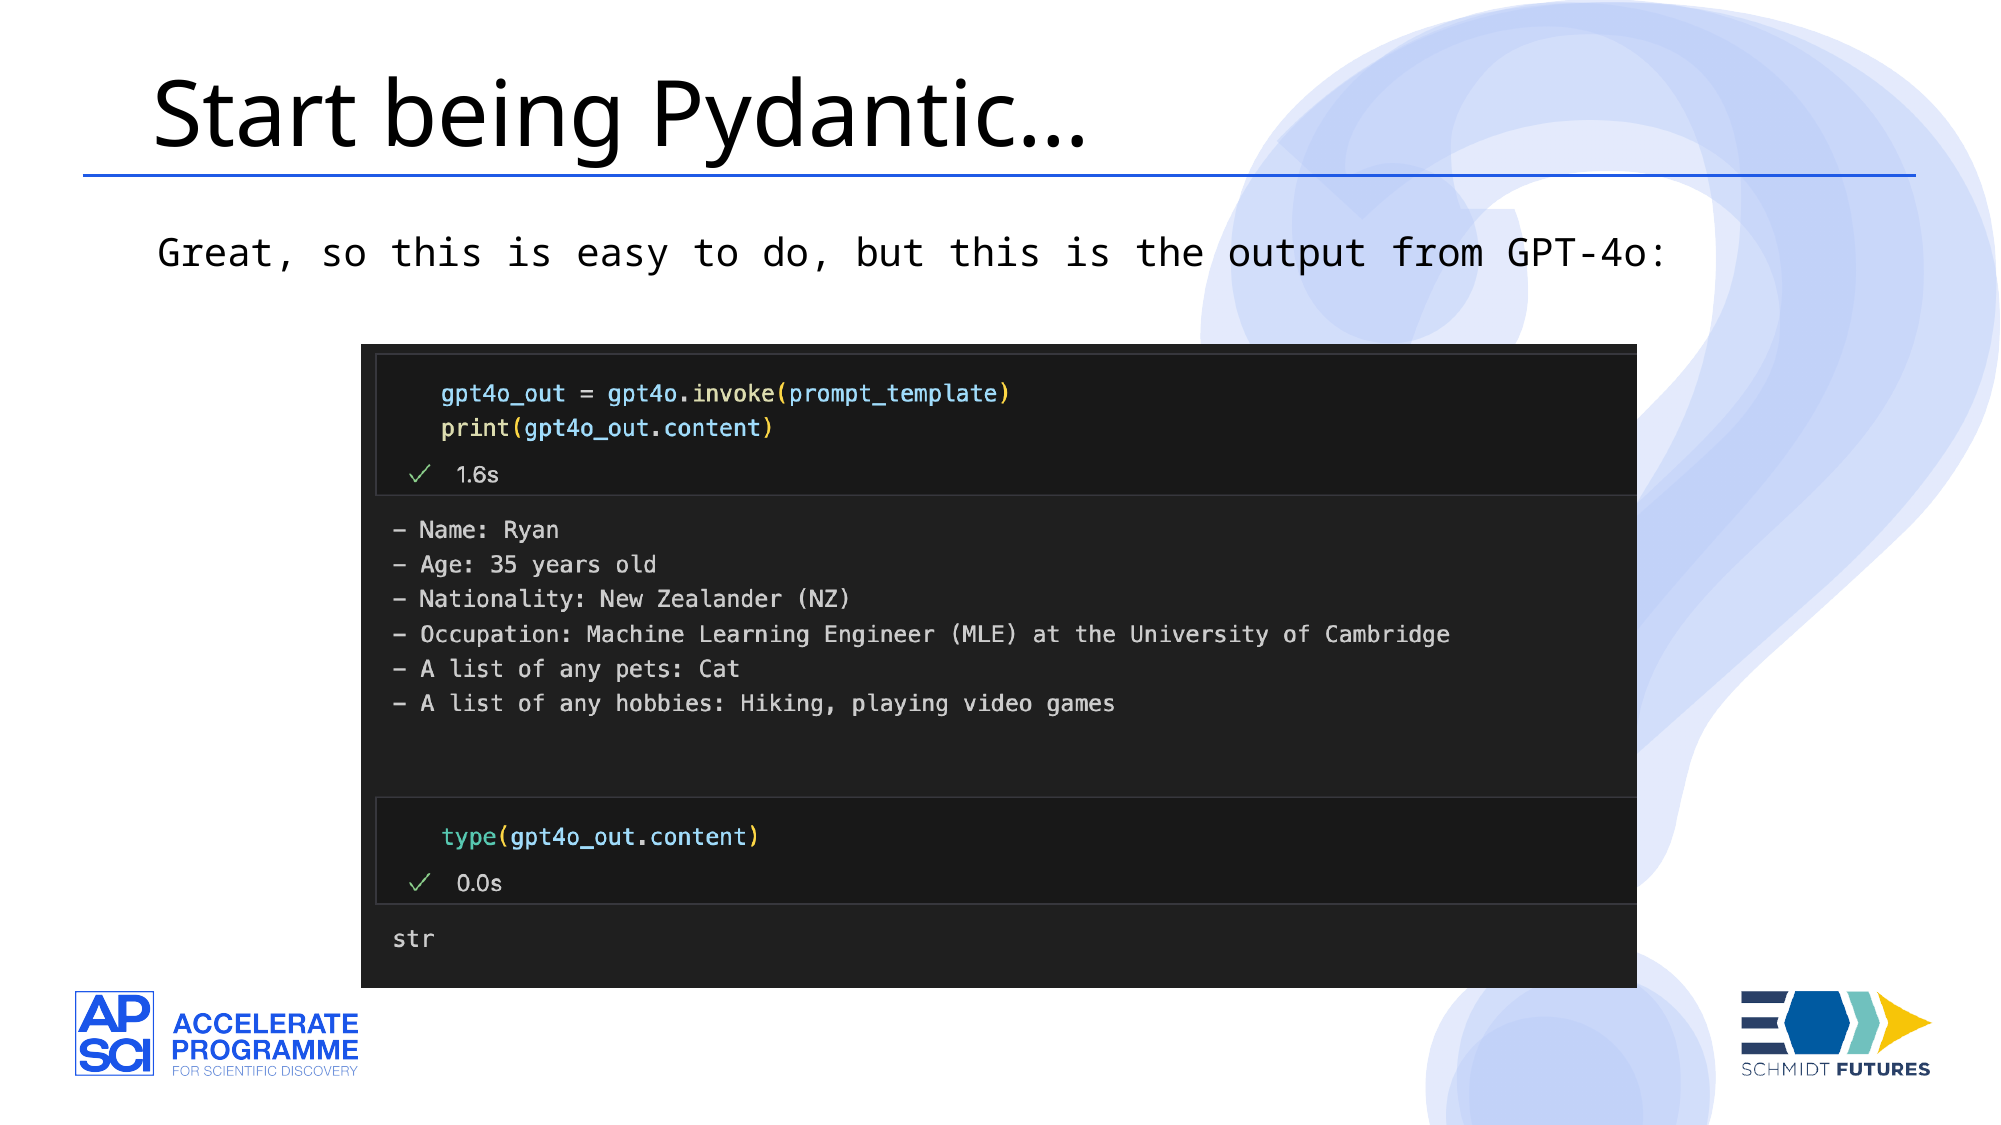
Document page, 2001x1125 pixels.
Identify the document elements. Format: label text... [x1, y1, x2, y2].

picture [75, 991, 358, 1076]
list Great, so this is easy to do, but this is the output from GPT-4o: [137, 222, 1916, 962]
text_box Start being Pydantic… [137, 59, 1863, 278]
picture [1741, 991, 1933, 1076]
picture [361, 344, 1638, 989]
